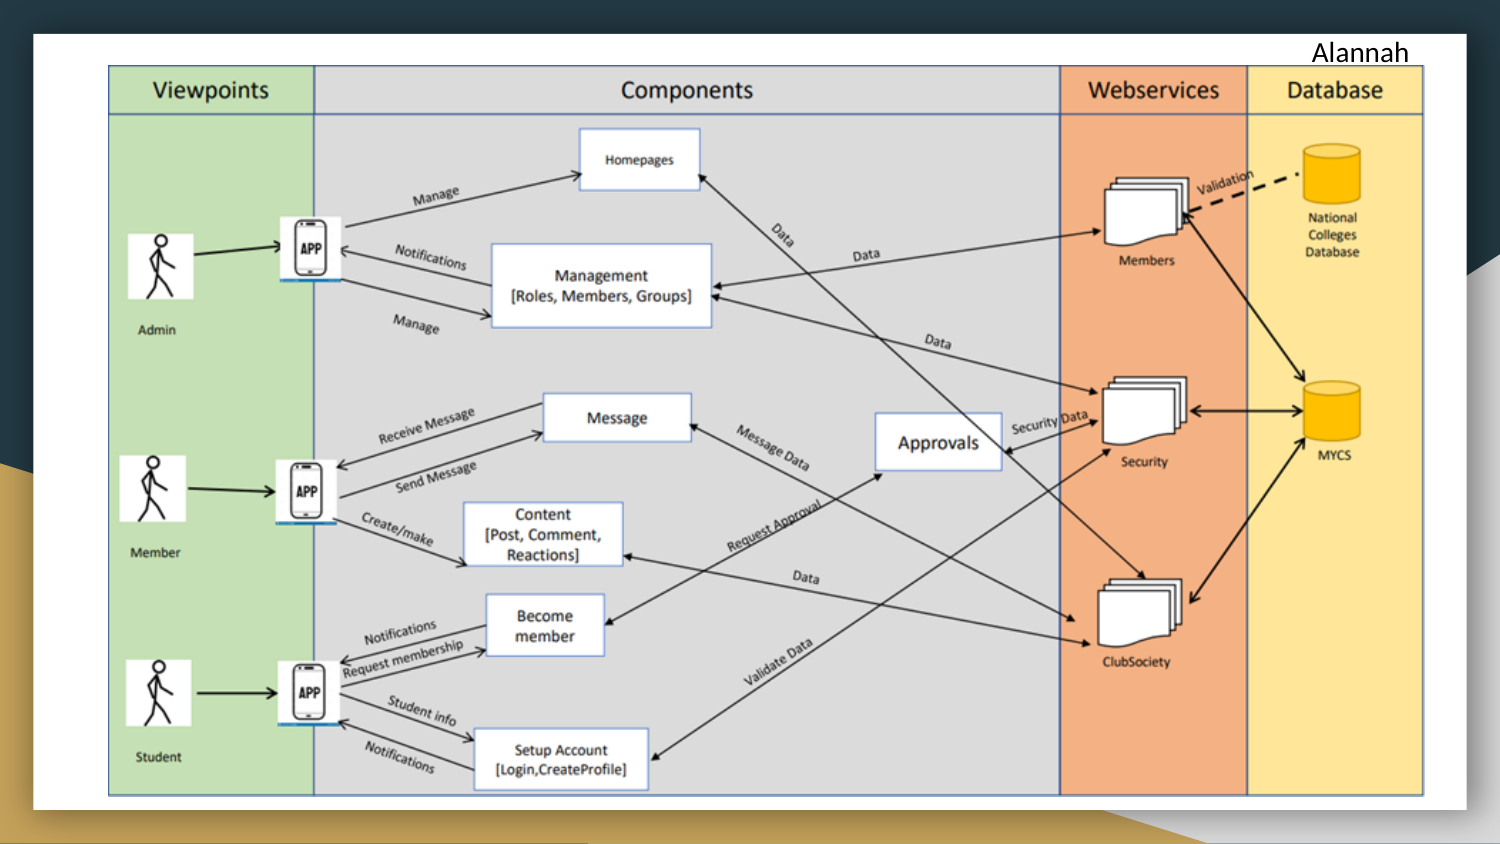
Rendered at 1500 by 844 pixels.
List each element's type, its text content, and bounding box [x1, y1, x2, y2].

text_box Alannah [1070, 17, 1425, 65]
picture [108, 65, 1425, 797]
